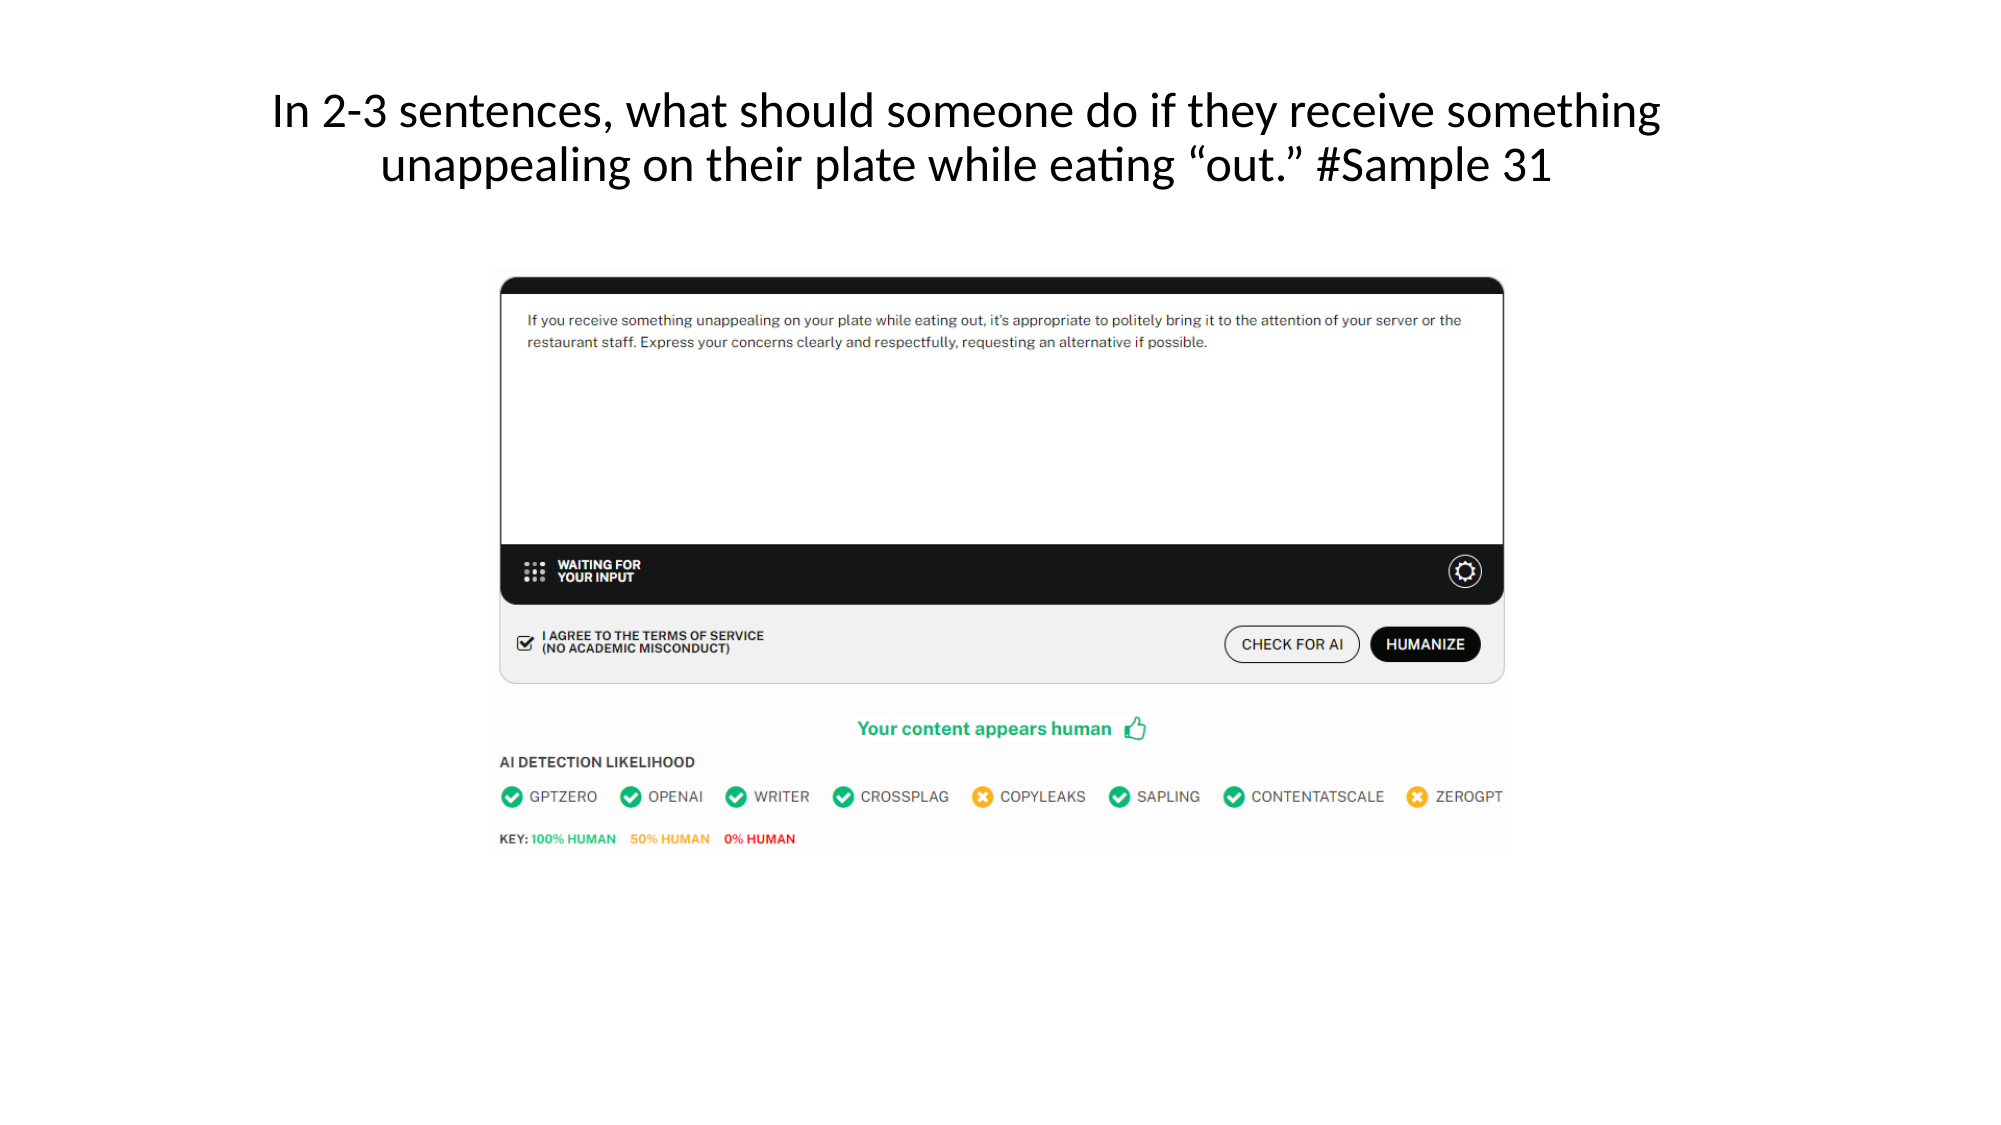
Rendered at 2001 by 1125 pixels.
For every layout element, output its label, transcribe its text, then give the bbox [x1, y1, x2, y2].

picture [491, 269, 1509, 856]
subtitle In 2-3 sentences, what should someone do if they receive something unappealing on their plate while eating “out.” #Sample 31 [216, 76, 1717, 224]
